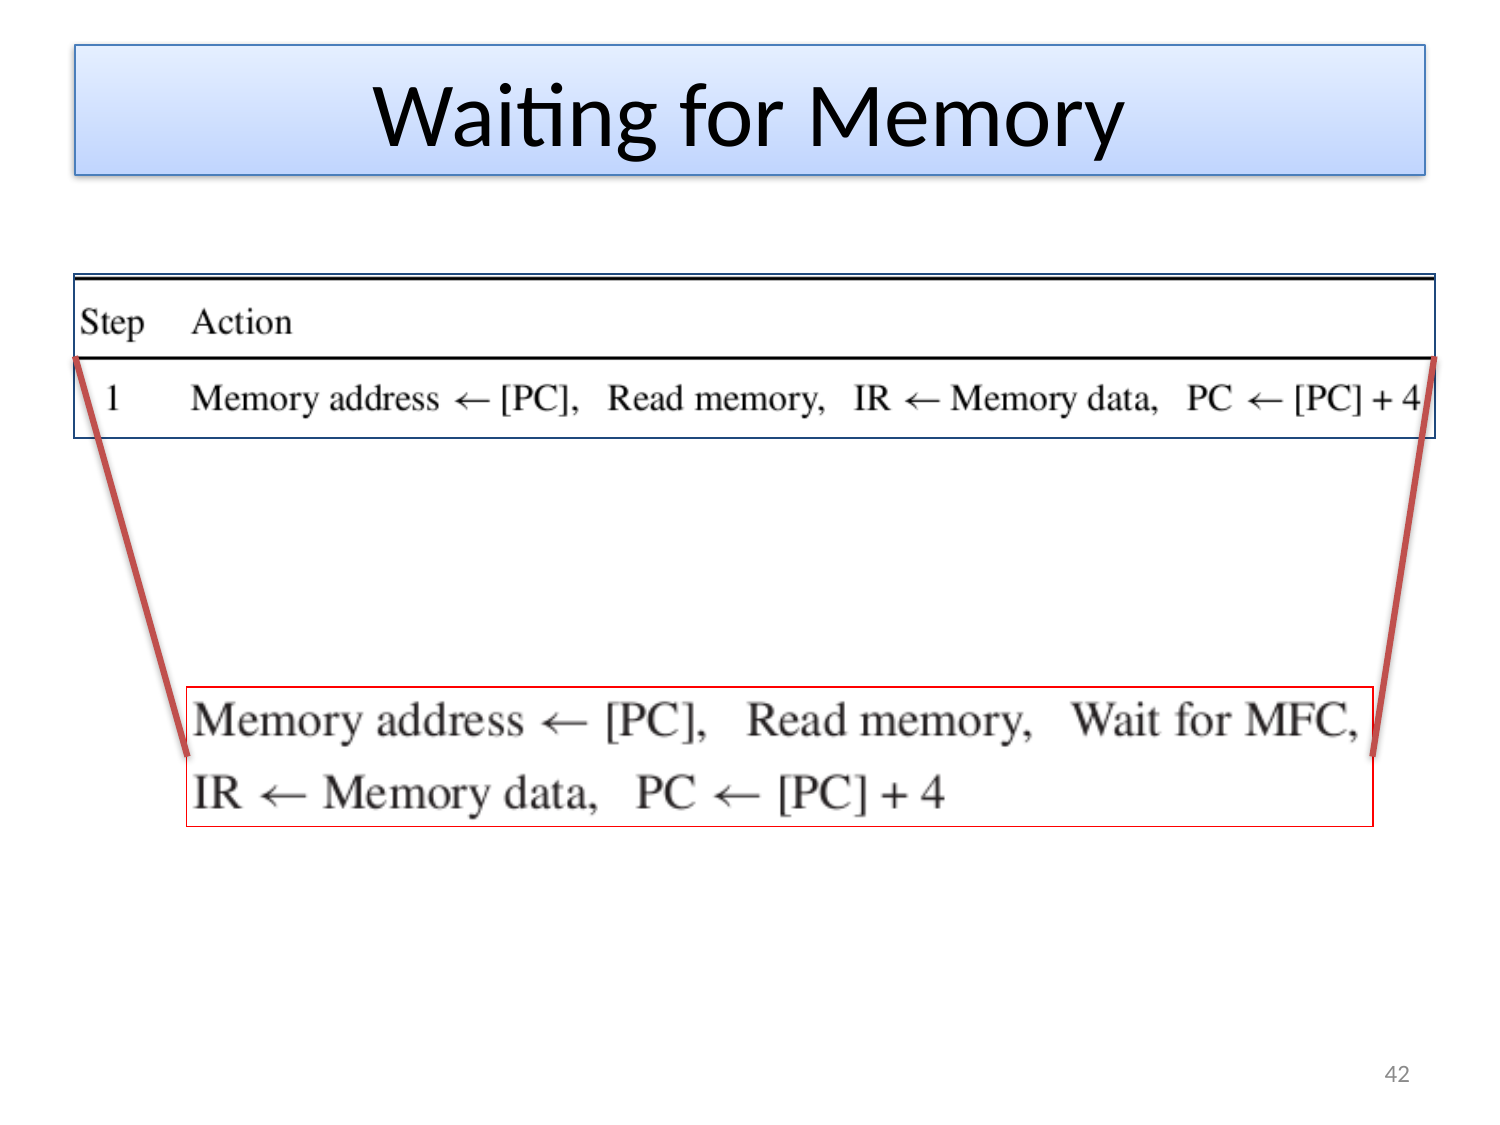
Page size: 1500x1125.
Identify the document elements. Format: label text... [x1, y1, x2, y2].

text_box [1372, 355, 1435, 757]
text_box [74, 355, 188, 757]
slide_number 42 [1074, 1042, 1425, 1103]
title Waiting for Memory [74, 44, 1426, 176]
picture [187, 687, 1373, 826]
picture [74, 274, 1435, 438]
